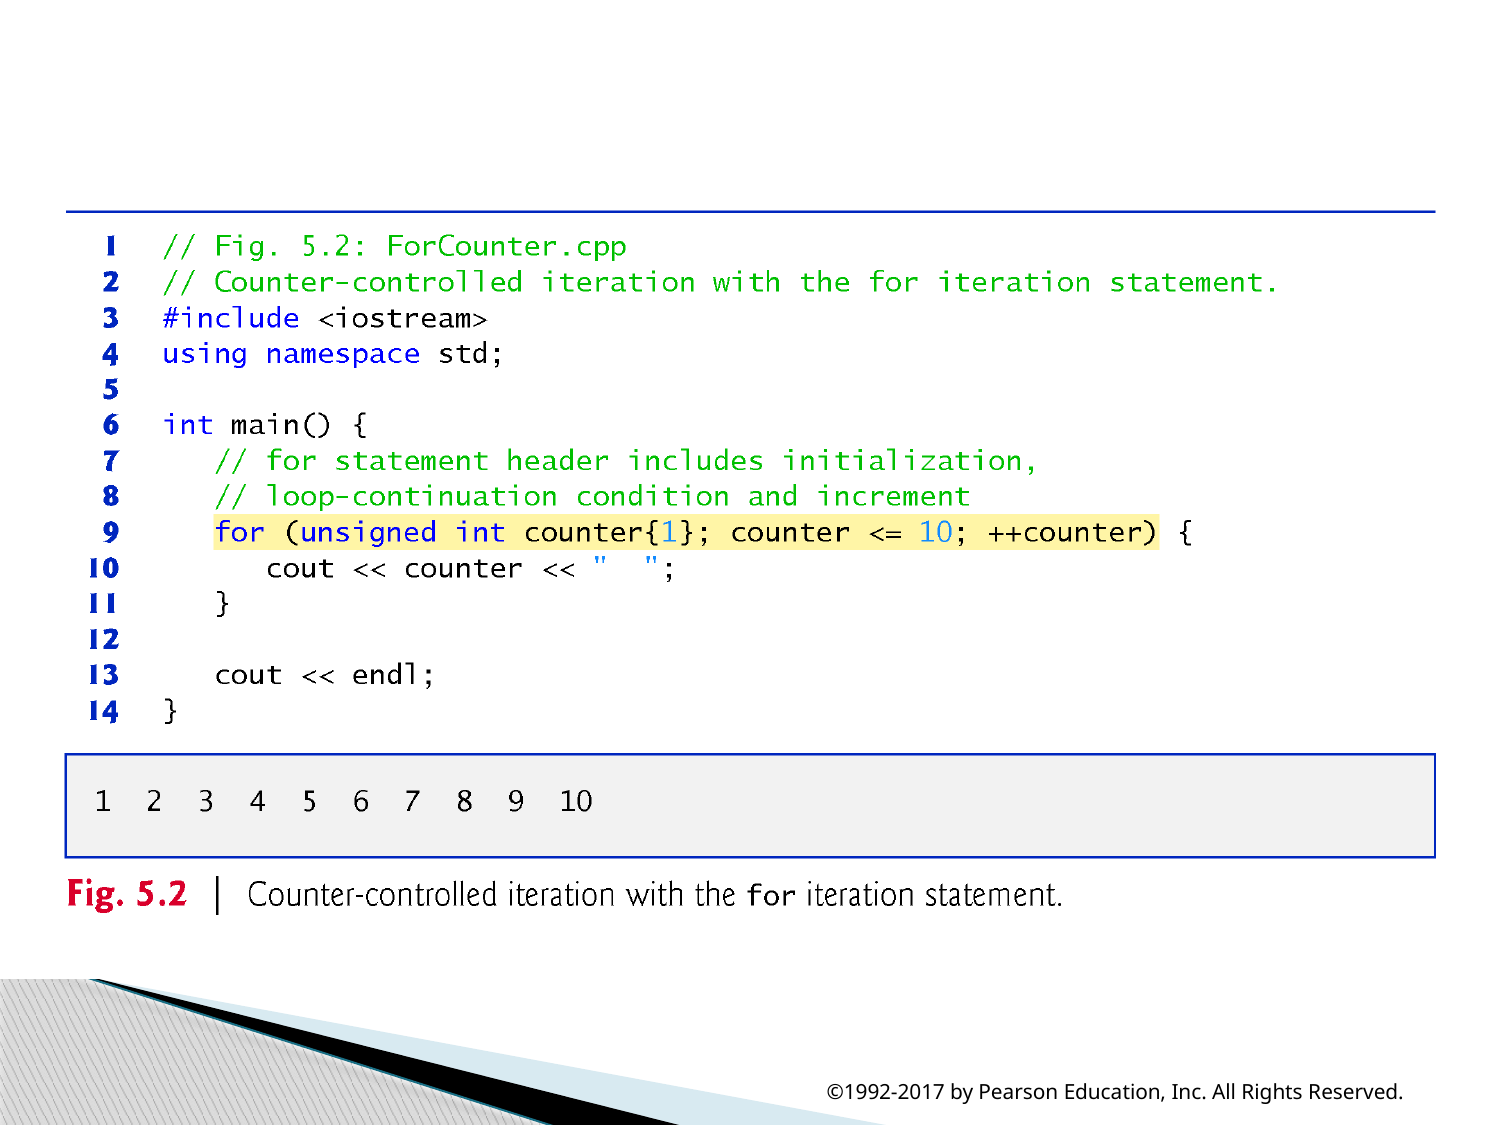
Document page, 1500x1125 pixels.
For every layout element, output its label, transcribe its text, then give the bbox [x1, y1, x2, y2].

footer ©1992-2017 by Pearson Education, Inc. All Rights Reserved. [650, 1051, 1419, 1112]
picture [0, 146, 1500, 979]
